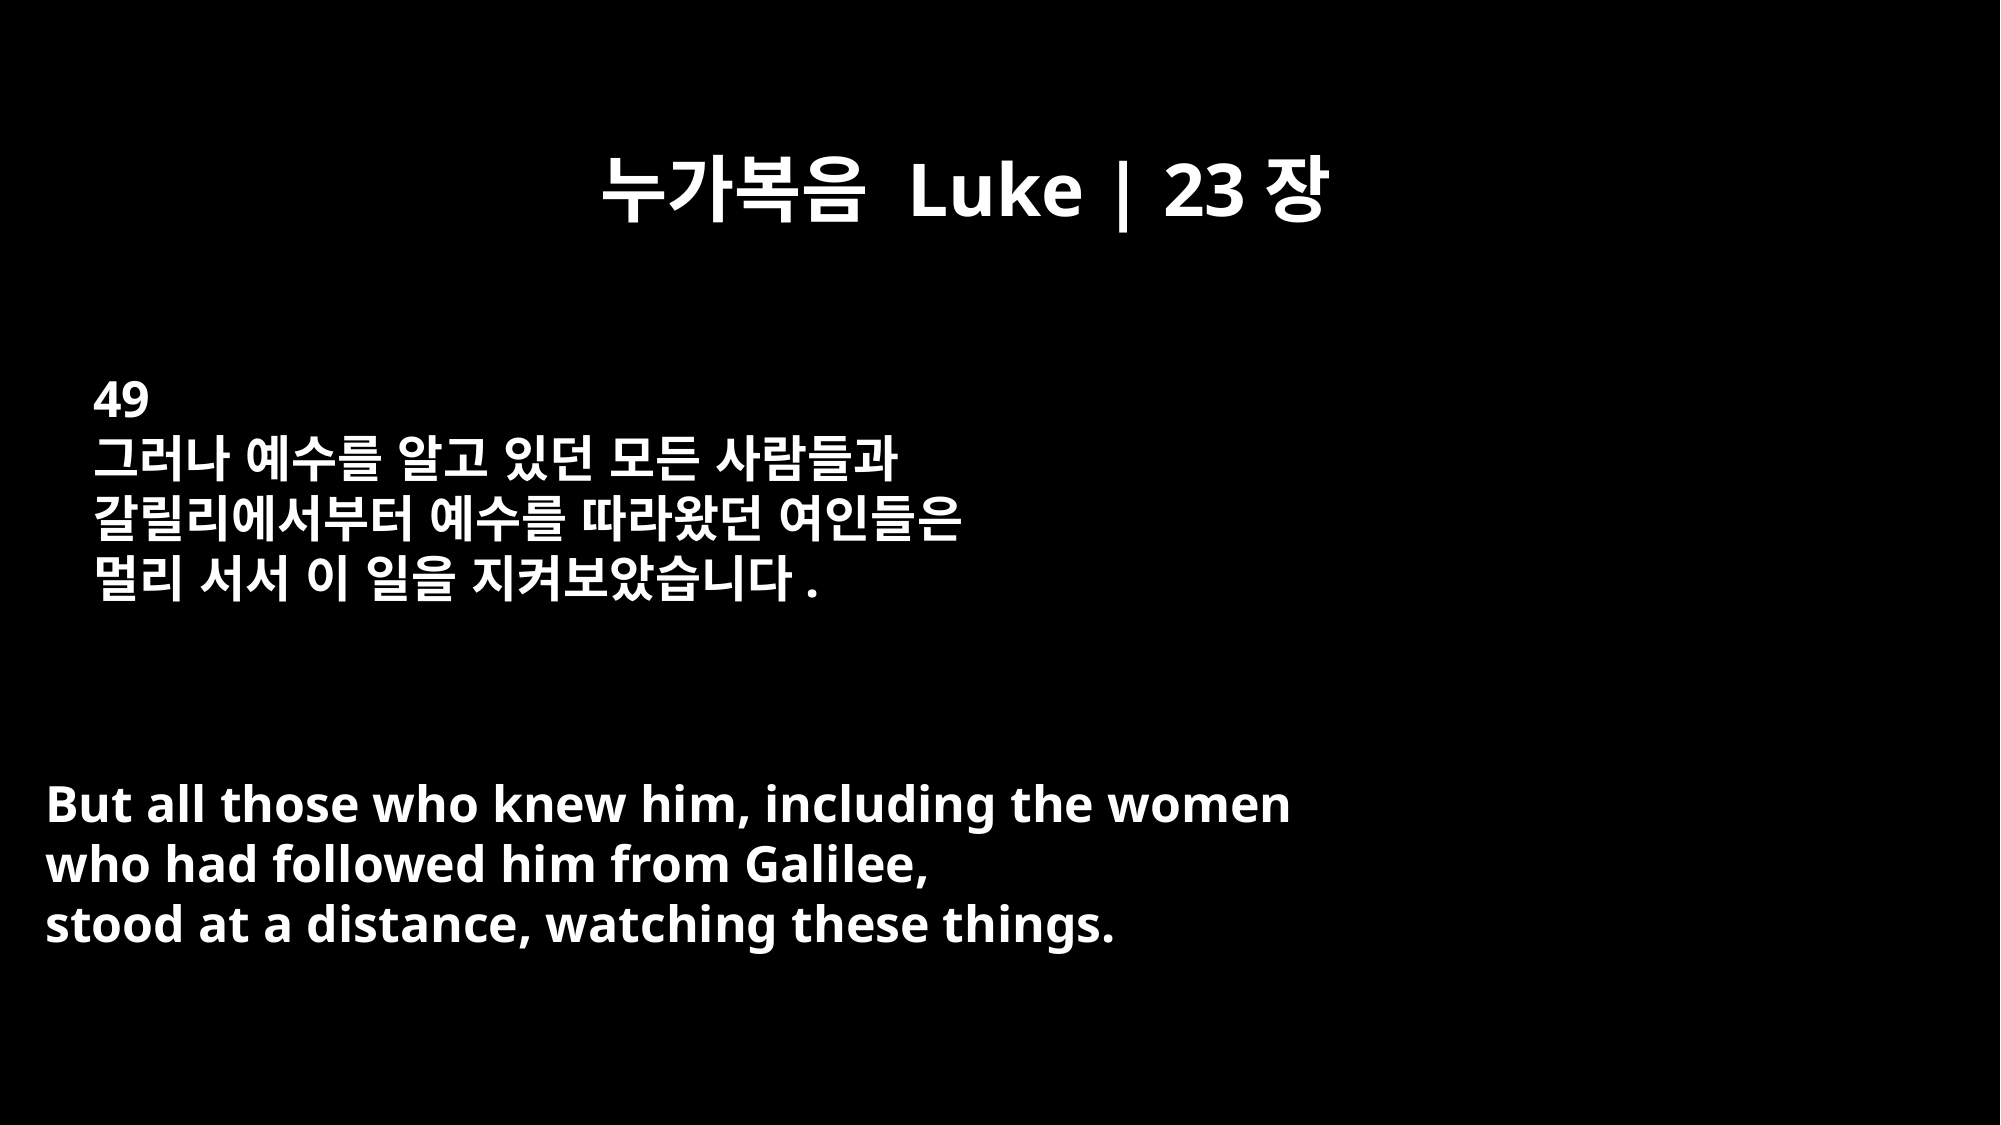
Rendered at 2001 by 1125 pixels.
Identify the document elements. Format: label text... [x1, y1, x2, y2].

text_box But all those who knew him, including the women who had followed him from Galilee, stood at a distance, watching these things. [30, 764, 1321, 960]
text_box 누가복음 Luke | 23장 [585, 136, 1347, 239]
text_box 49 그러나 예수를 알고 있던 모든 사람들과 갈릴리에서부터 예수를 따라왔던 여인들은 멀리 서서 이 일을 지켜보았습니다. [78, 359, 993, 615]
